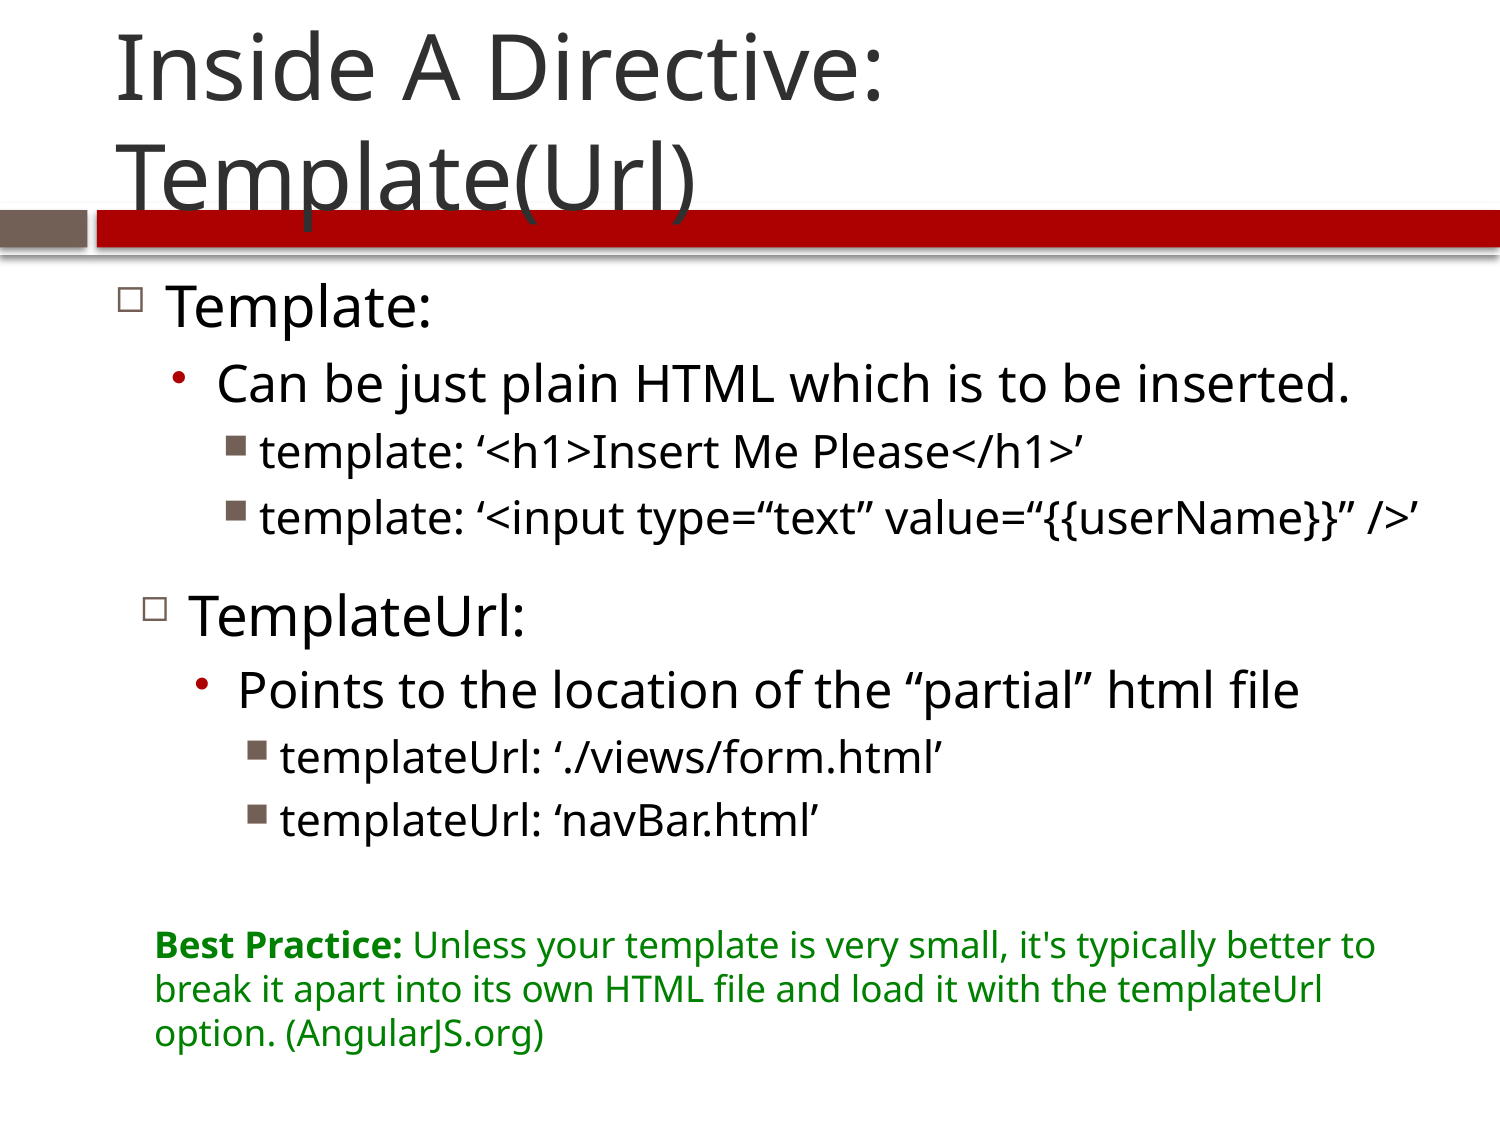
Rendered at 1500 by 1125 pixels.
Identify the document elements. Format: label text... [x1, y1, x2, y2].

text_box TemplateUrl: Points to the location of the “partial” html file templateUrl: ‘./views/form.html’ templateUrl: ‘navBar.html’ Best Practice: Unless your template is very small, it's typically better to break it apart into its own HTML file and load it with the templateUrl option. (AngularJS.org) [125, 572, 1463, 1063]
title Inside A Directive: Template(Url) [100, 37, 1438, 200]
list Template: Can be just plain HTML which is to be inserted. template: ‘<h1>Insert Me Please</h1>’ template: ‘<input type=“text” value=“{{userName}}” />’ [100, 262, 1438, 561]
